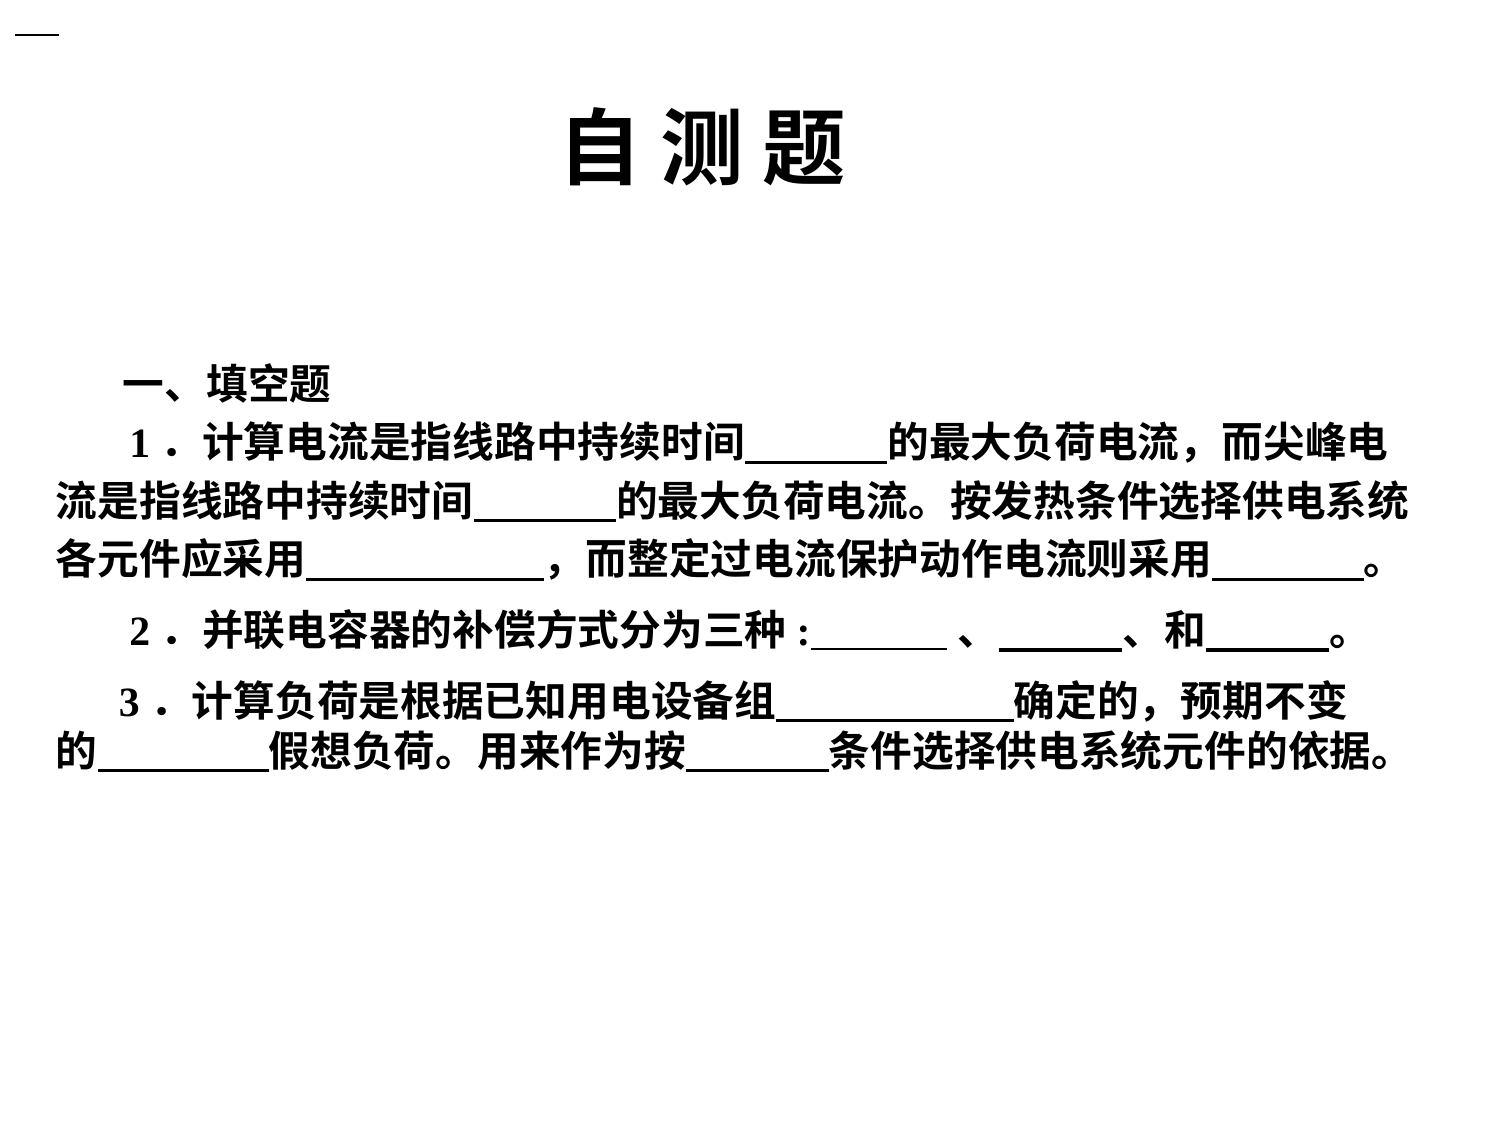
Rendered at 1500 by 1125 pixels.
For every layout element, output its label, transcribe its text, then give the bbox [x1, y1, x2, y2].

text_box 一、填空题 1．计算电流是指线路中持续时间 的最大负荷电流，而尖峰电 流是指线路中持续时间 的最大负荷电流。按发热条件选择供电系统 各元件应采用 ，而整定过电流保护动作电流则采用 。 2．并联电容器的补偿方式分为三种: 、 、和 。 3．计算负荷是根据已知用电设备组 确定的，预期不变 的 假想负荷。用来作为按 条件选择供电系统元件的依据。 [41, 350, 1500, 832]
title 自 测 题 [543, 78, 1004, 203]
text_box [0, 0, 74, 45]
